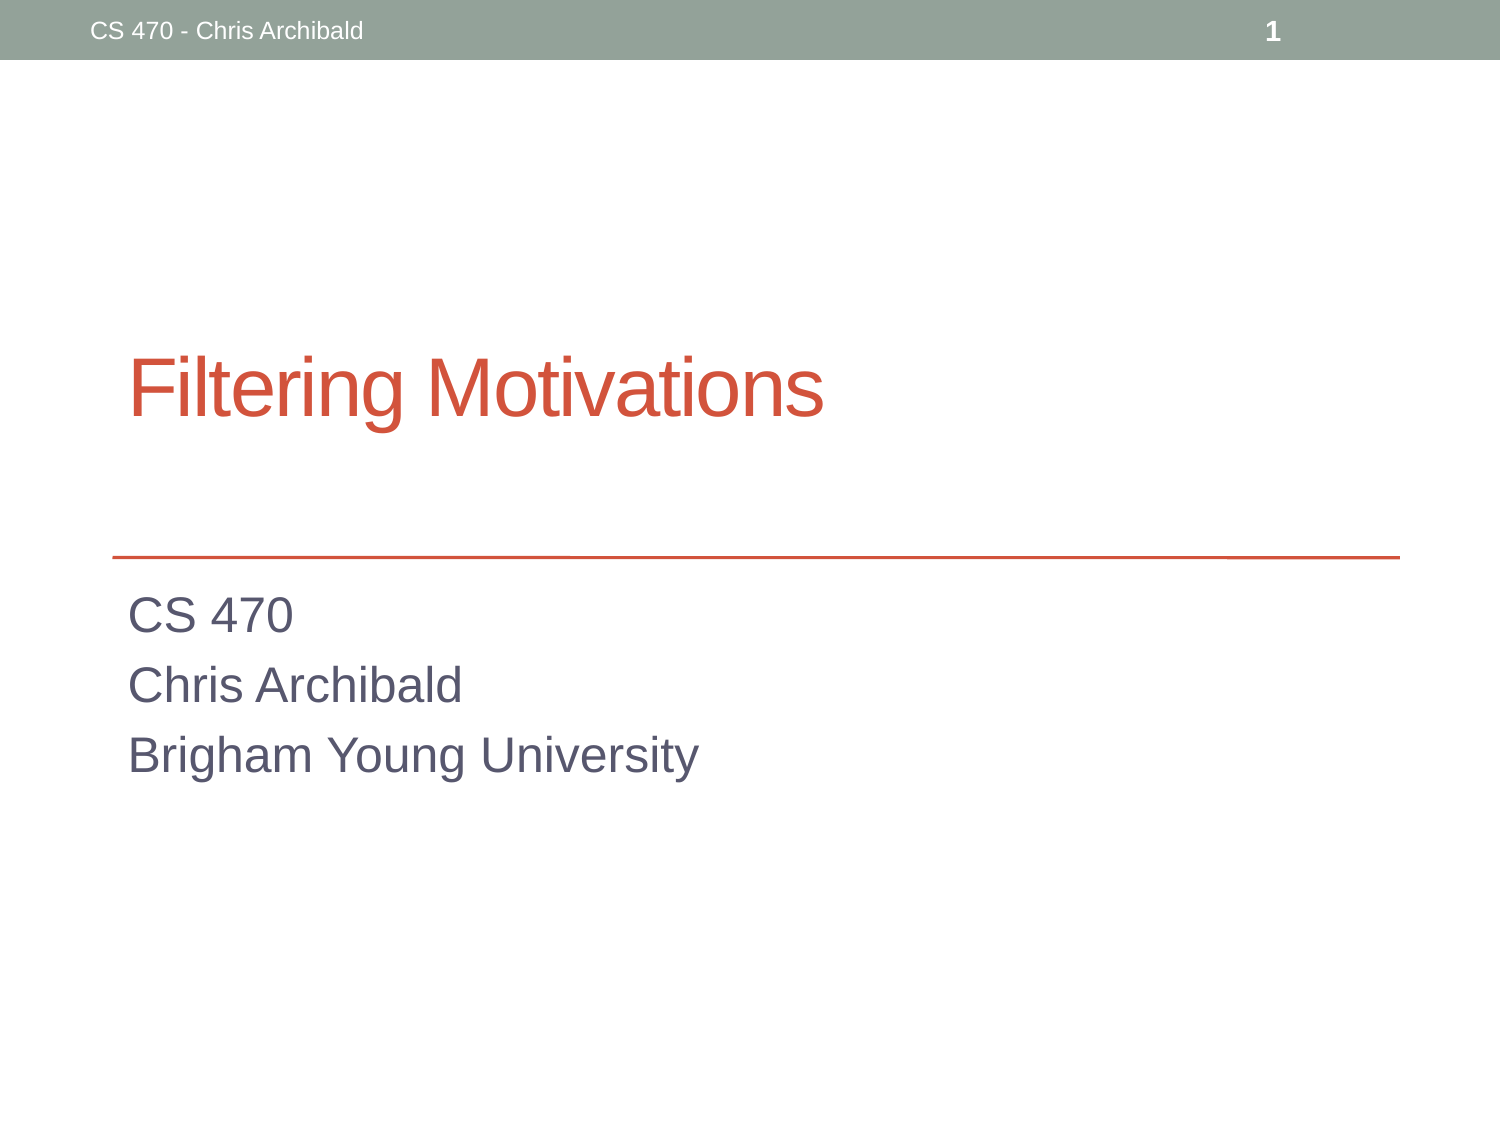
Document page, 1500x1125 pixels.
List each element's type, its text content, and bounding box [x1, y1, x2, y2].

slide_number 1 [1250, 3, 1425, 57]
title Filtering Motivations [112, 224, 1400, 542]
subtitle CS 470 Chris Archibald Brigham Young University [112, 575, 1163, 863]
slide_number CS 470 - Chris Archibald [75, 3, 550, 57]
